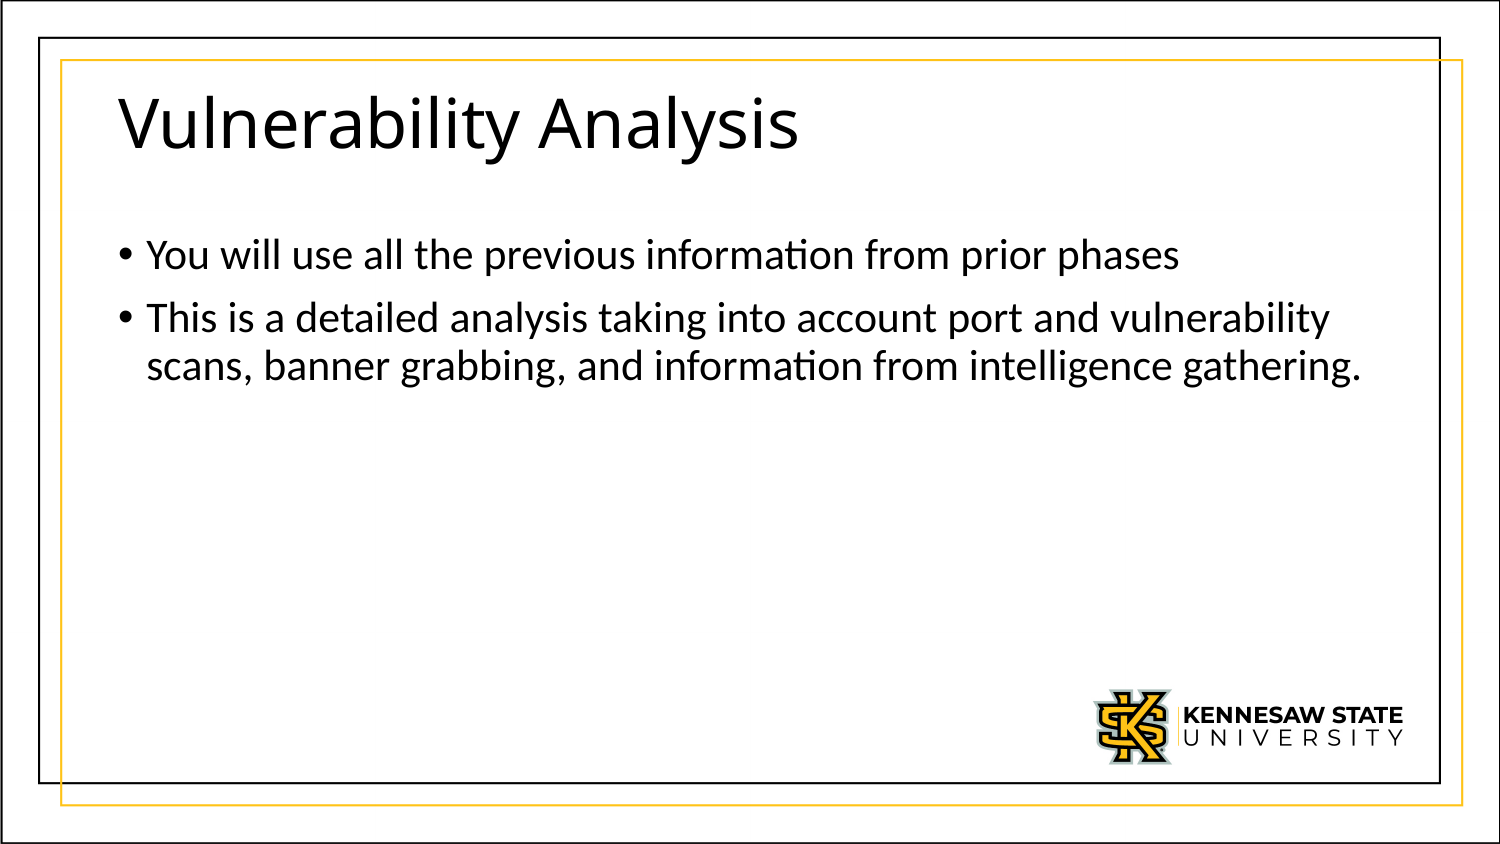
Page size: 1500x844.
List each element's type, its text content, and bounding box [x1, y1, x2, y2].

picture [0, 0, 1500, 844]
list You will use all the previous information from prior phases This is a detailed analysis taking into account port and vulnerability scans, banner grabbing, and information from intelligence gathering. [103, 224, 1397, 760]
title Vulnerability Analysis [103, 44, 1397, 208]
